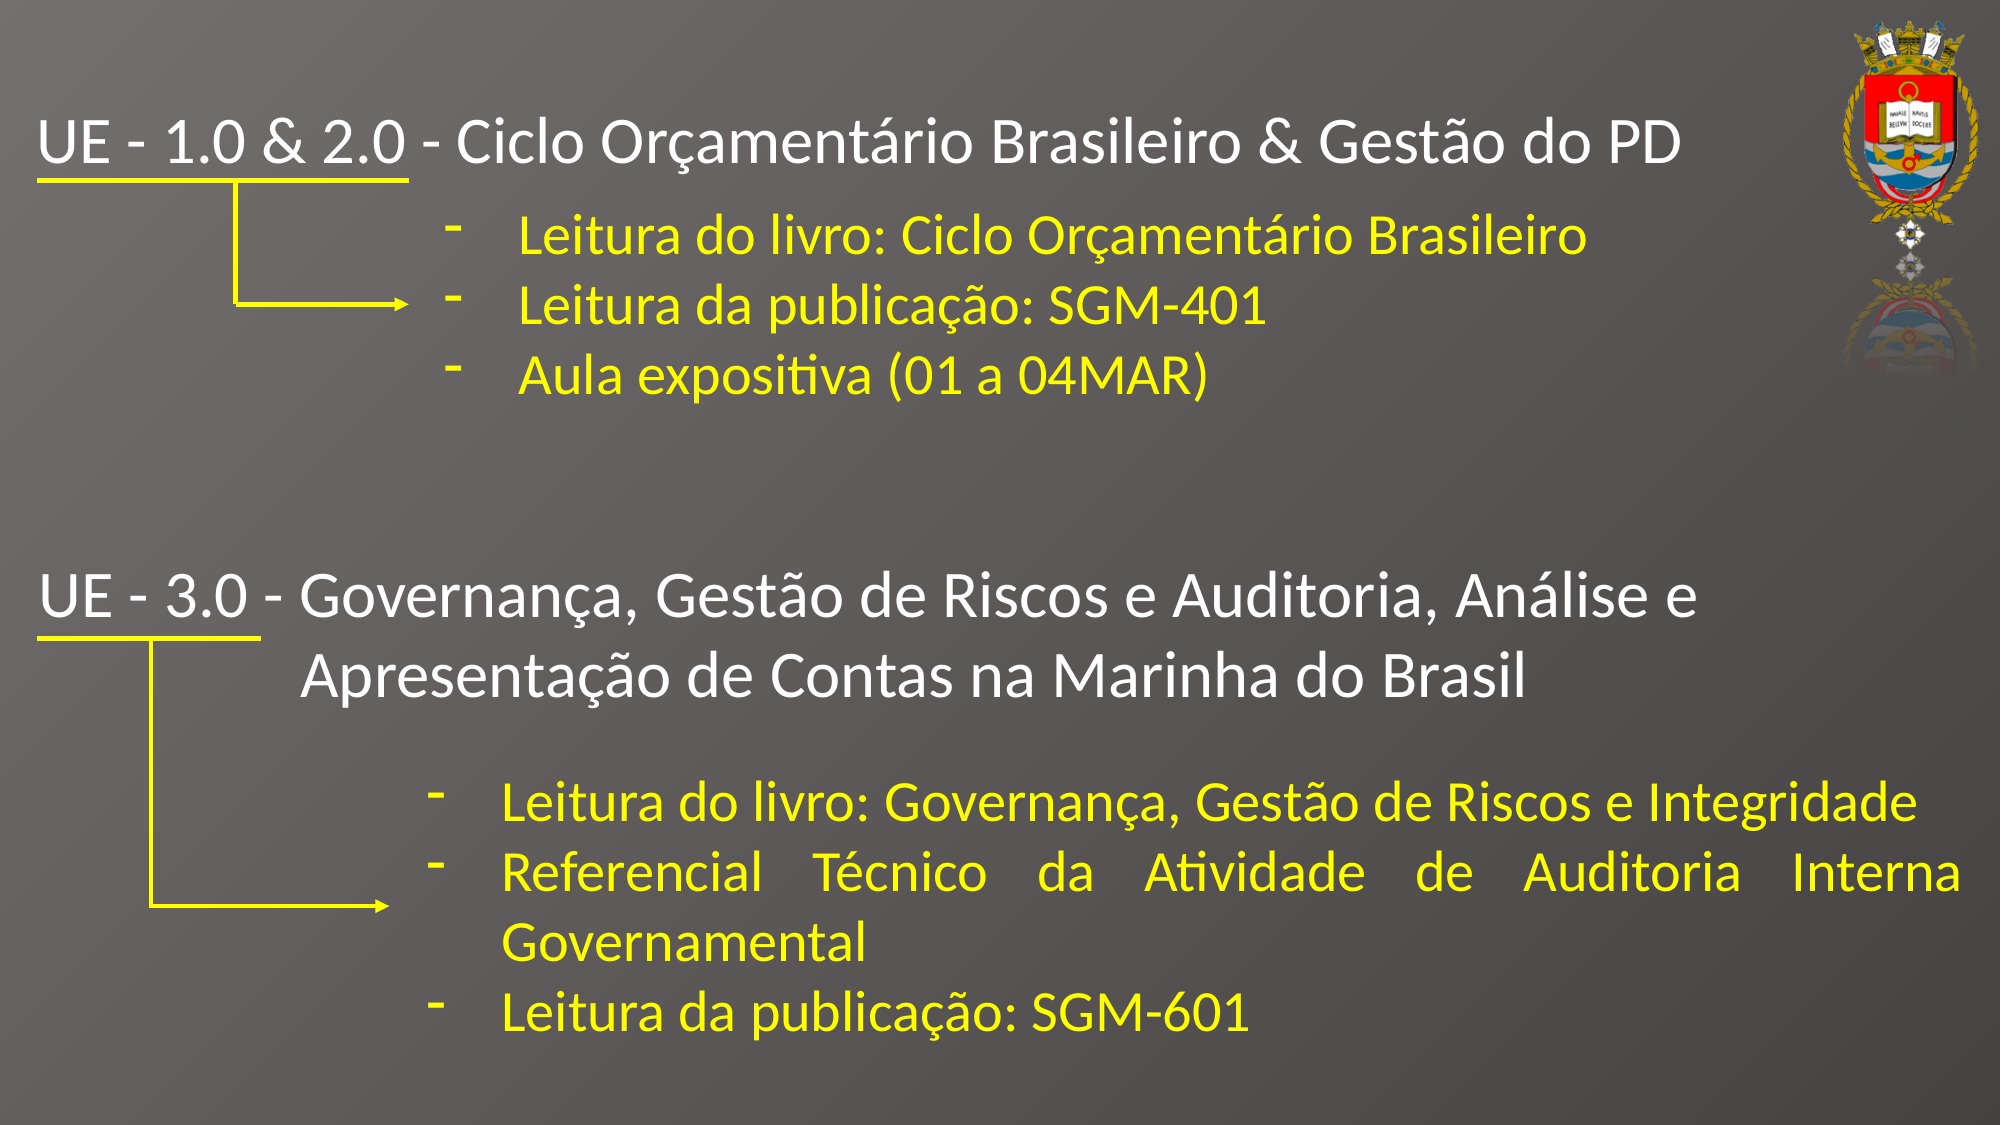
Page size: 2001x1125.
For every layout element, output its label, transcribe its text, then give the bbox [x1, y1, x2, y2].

text_box Leitura do livro: Governança, Gestão de Riscos e Integridade Referencial Técnico da Atividade de Auditoria Interna Governamental Leitura da publicação: SGM-601 [411, 755, 1978, 1051]
picture [1841, 20, 1979, 480]
text_box UE - 3.0 - Governança, Gestão de Riscos e Auditoria, Análise e Apresentação de Contas na Marinha do Brasil [21, 543, 1979, 718]
text_box Leitura do livro: Ciclo Orçamentário Brasileiro Leitura da publicação: SGM-401 Aula expositiva (01 a 04MAR) [428, 188, 1675, 414]
text_box UE - 1.0 & 2.0 - Ciclo Orçamentário Brasileiro & Gestão do PD [21, 89, 1820, 184]
text_box [0, 0, 2000, 1125]
